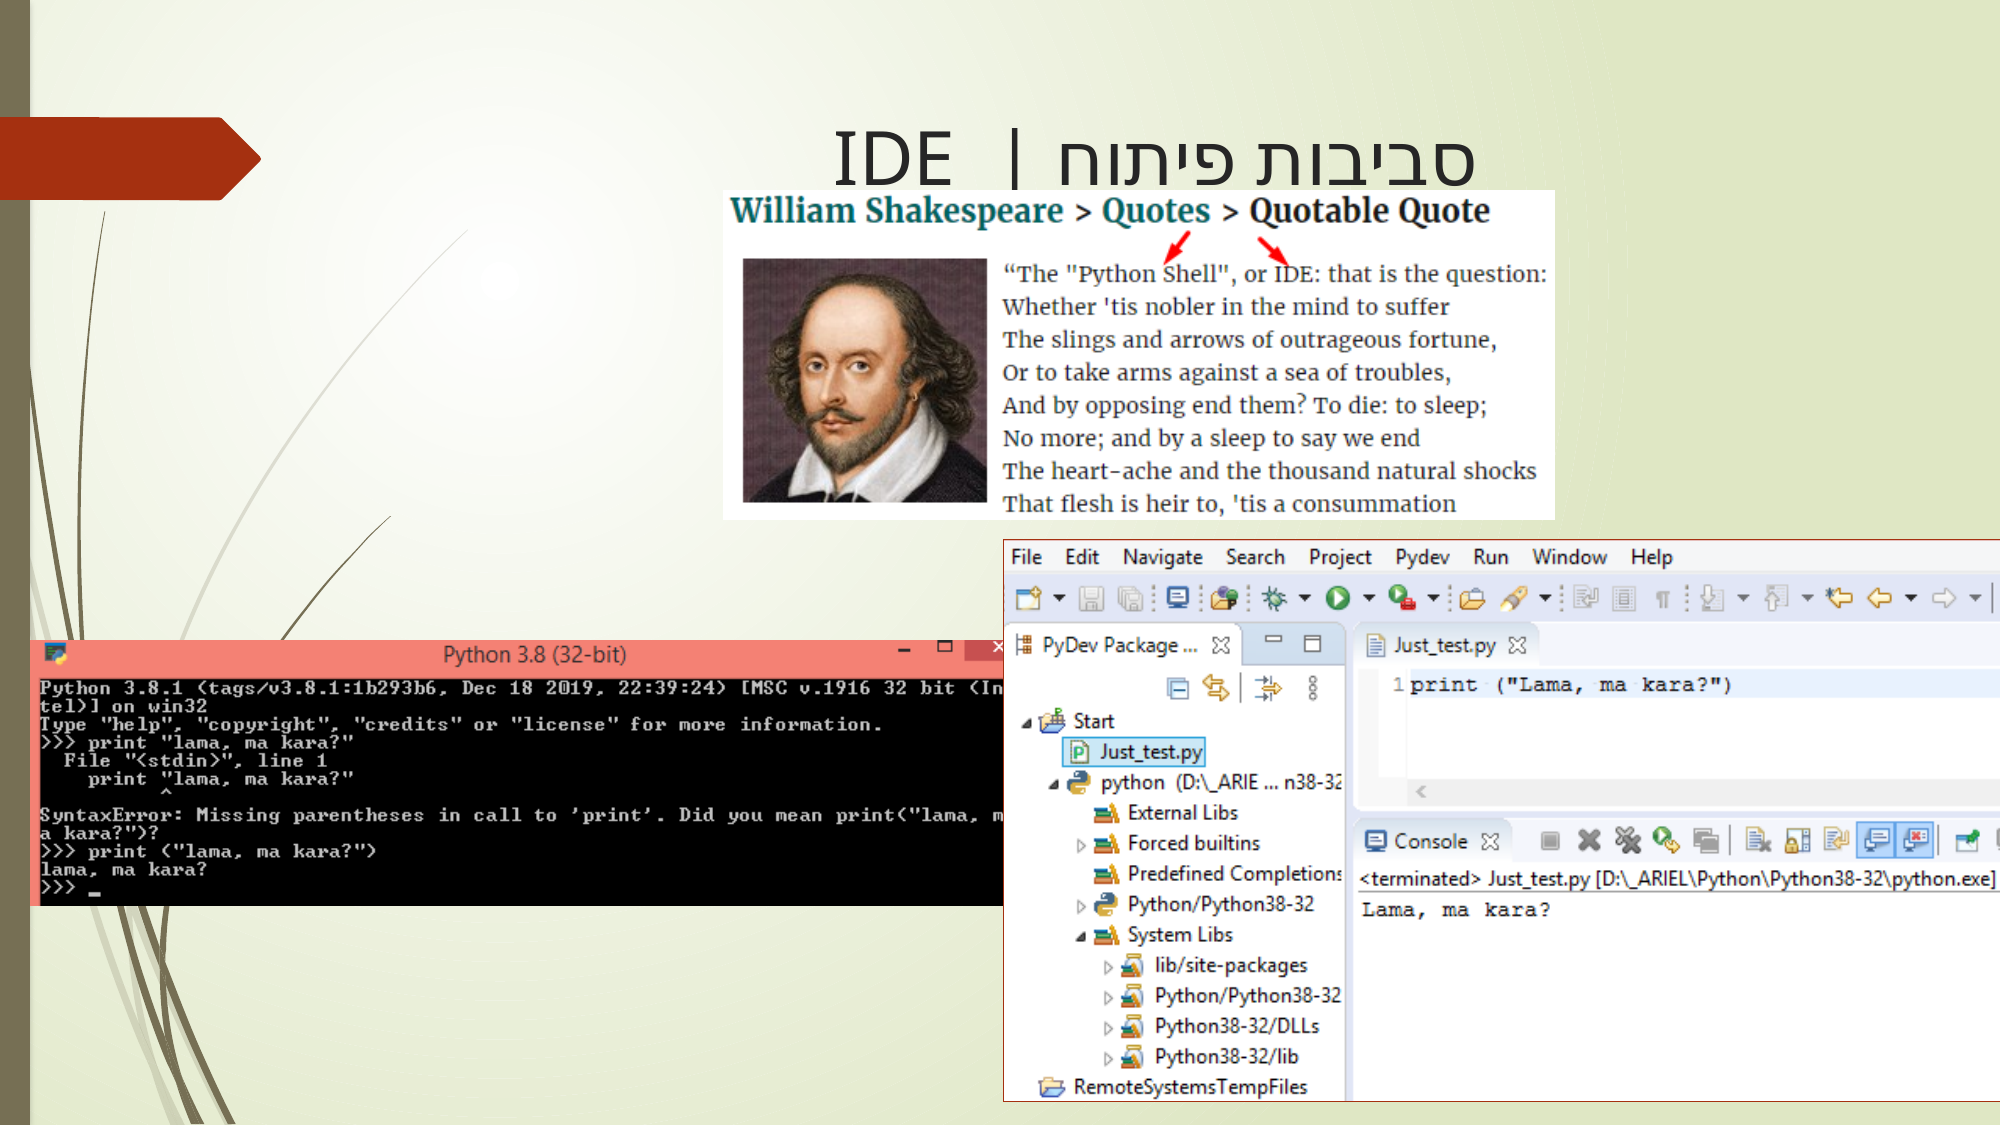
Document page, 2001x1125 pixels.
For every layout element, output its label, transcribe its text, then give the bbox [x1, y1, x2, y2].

picture [29, 539, 2000, 1102]
title IDE | סביבות פיתוח [425, 102, 1888, 313]
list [722, 190, 1555, 521]
